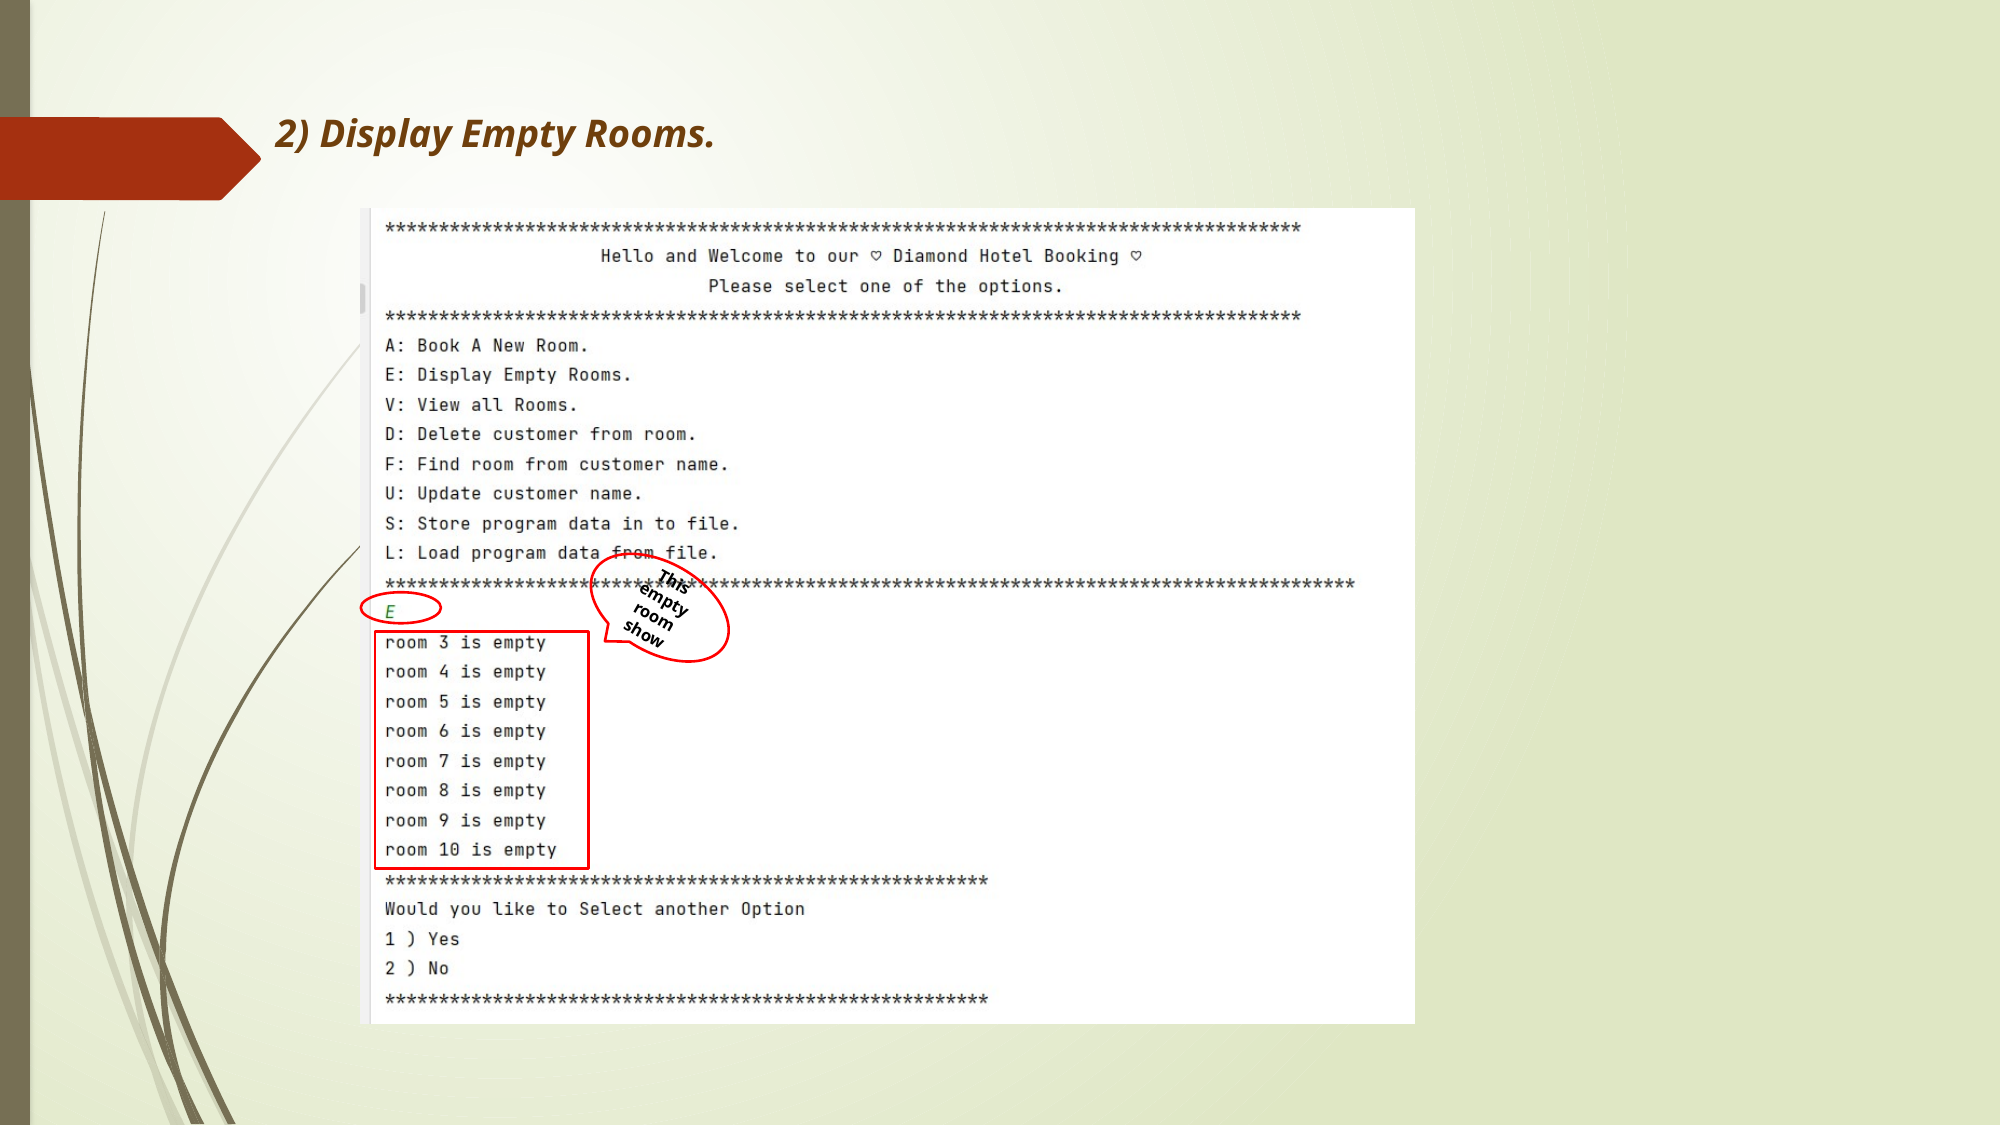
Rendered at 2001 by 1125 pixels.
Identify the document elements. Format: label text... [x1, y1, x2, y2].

picture [360, 208, 1415, 1024]
title 2) Display Empty Rooms. [260, 101, 1796, 148]
list [54, 148, 1889, 806]
